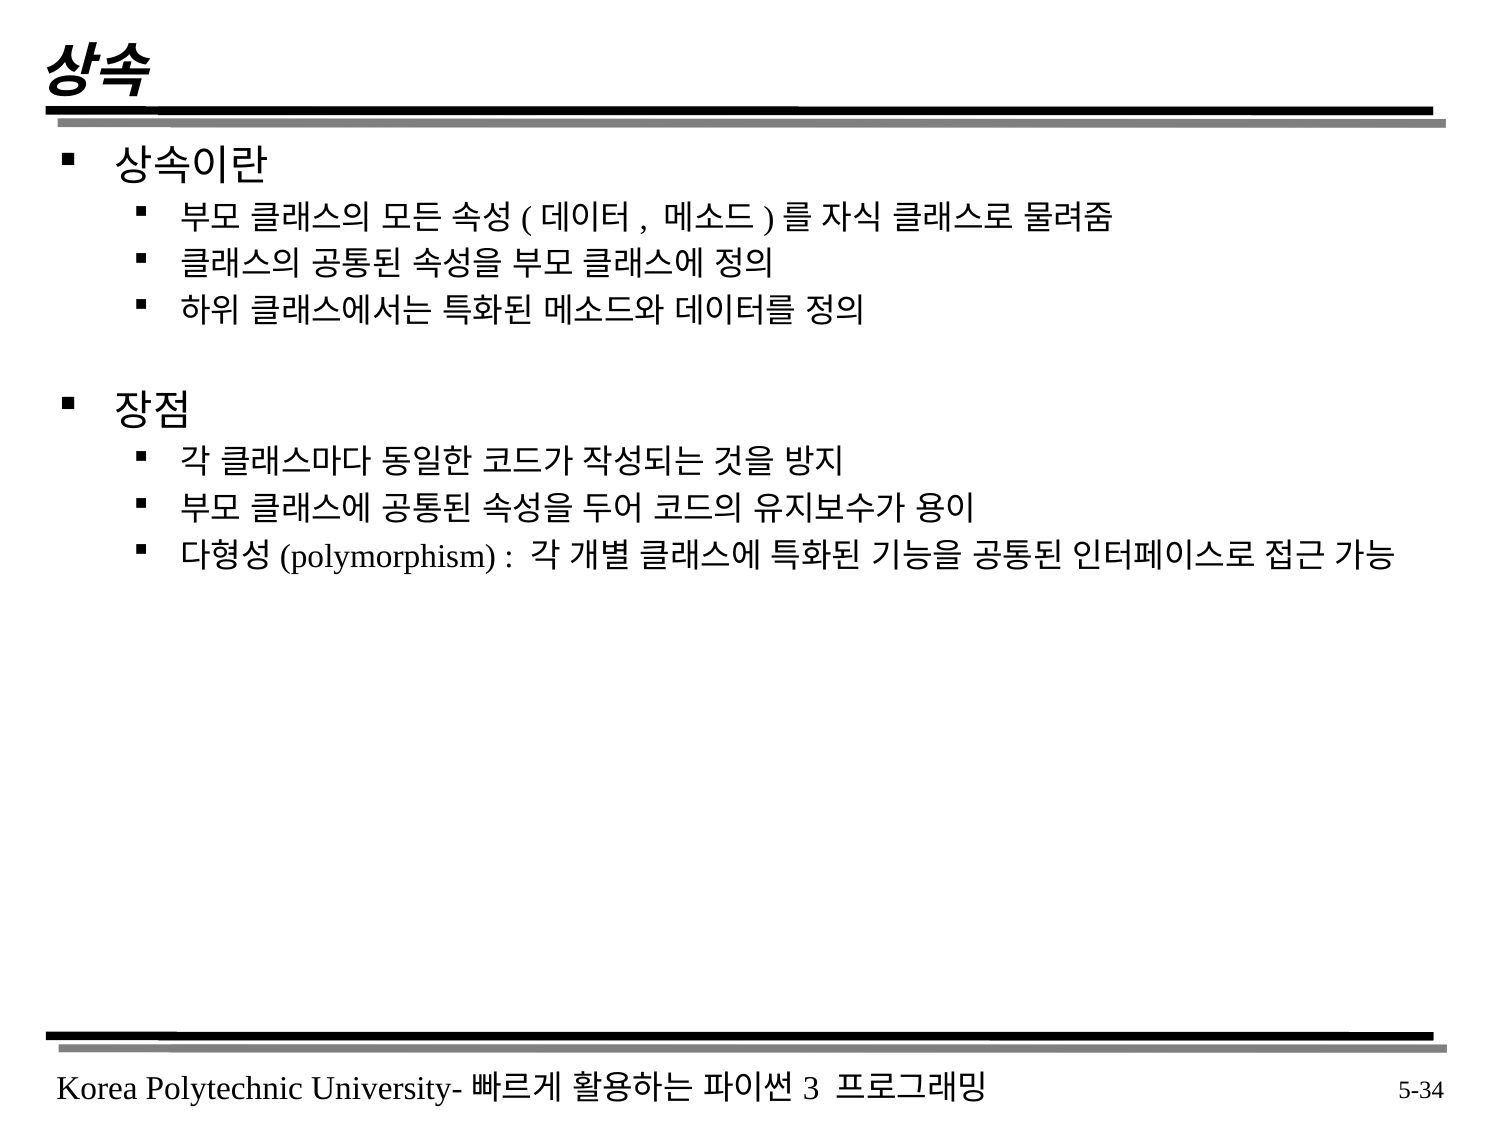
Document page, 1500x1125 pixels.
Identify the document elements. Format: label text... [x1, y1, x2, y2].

text_box [704, 189, 736, 266]
text_box 상속이란 부모 클래스의 모든 속성(데이터, 메소드)를 자식 클래스로 물려줌 클래스의 공통된 속성을 부모 클래스에 정의 하위 클래스에서는 특화된 메소드와 데이터를 정의 장점 각 클래스마다 동일한 코드가 작성되는 것을 방지 부모 클래스에 공통된 속성을 두어 코드의 유지보수가 용이 다형성(polymorphism) : 각 개별 클래스에 특화된 기능을 공통된 인터페이스로 접근 가능 [43, 131, 1436, 977]
slide_number 5-34 [1333, 1066, 1460, 1115]
title 상속 [25, 25, 1301, 101]
